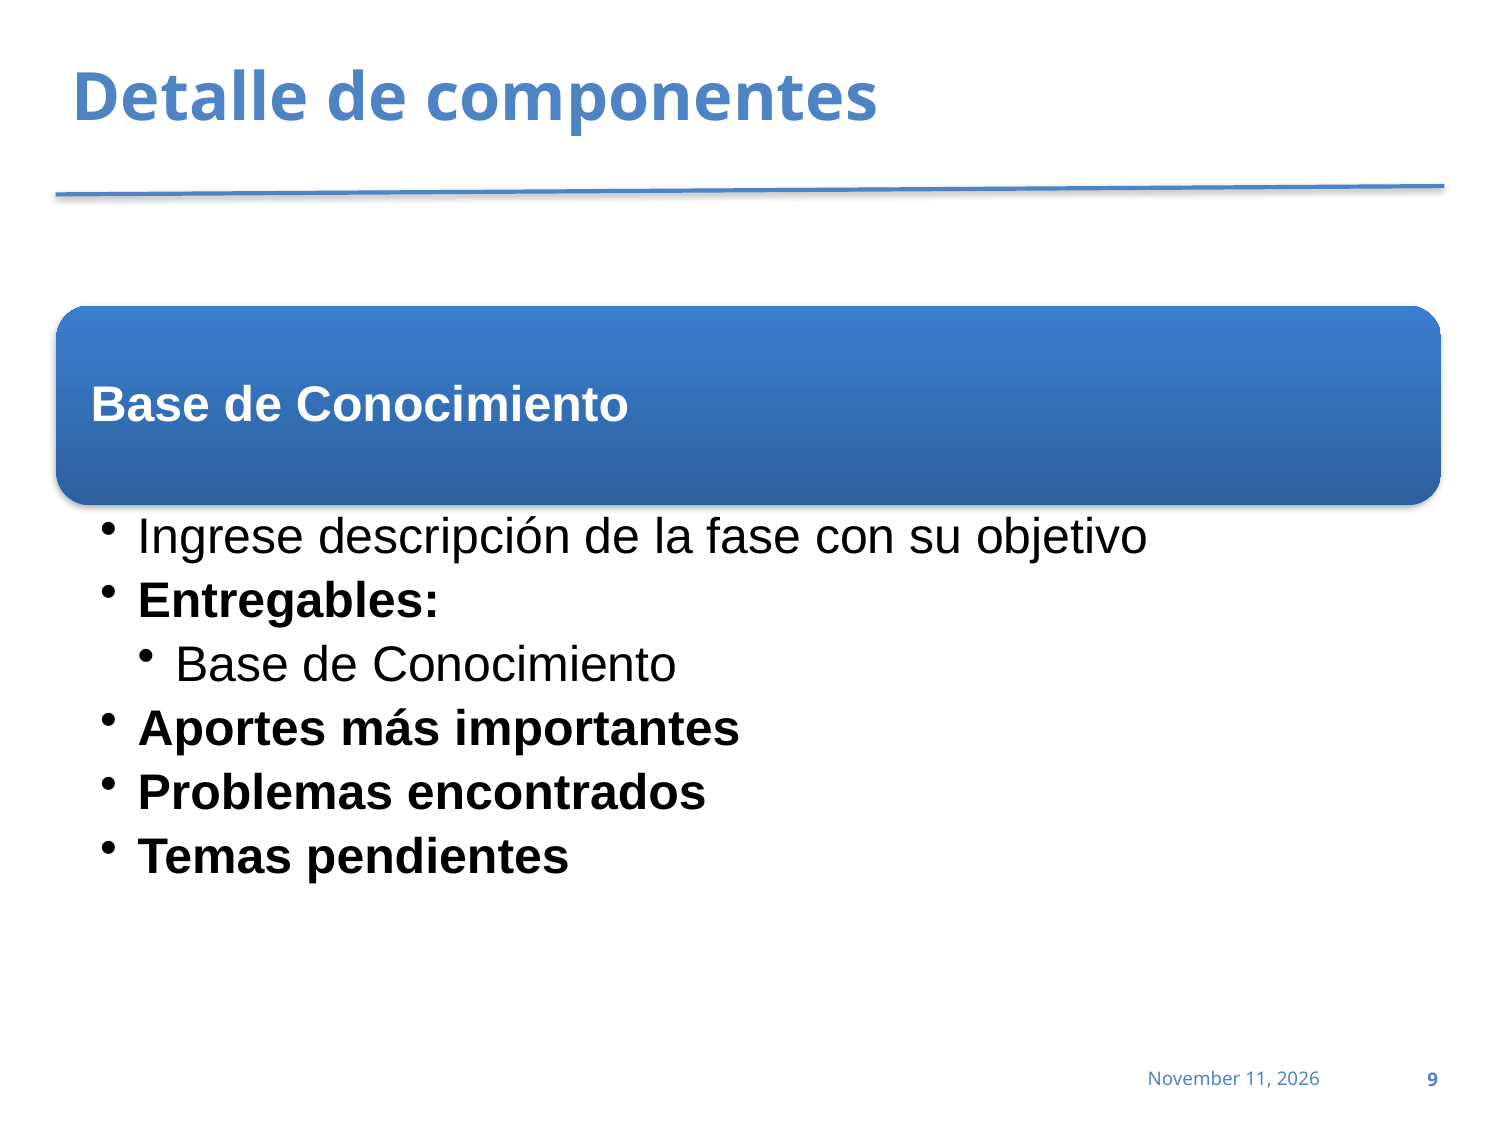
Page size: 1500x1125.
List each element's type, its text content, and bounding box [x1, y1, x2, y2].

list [56, 219, 1442, 990]
slide_number 9 [1390, 1059, 1454, 1104]
title Detalle de componentes [56, 44, 1442, 143]
